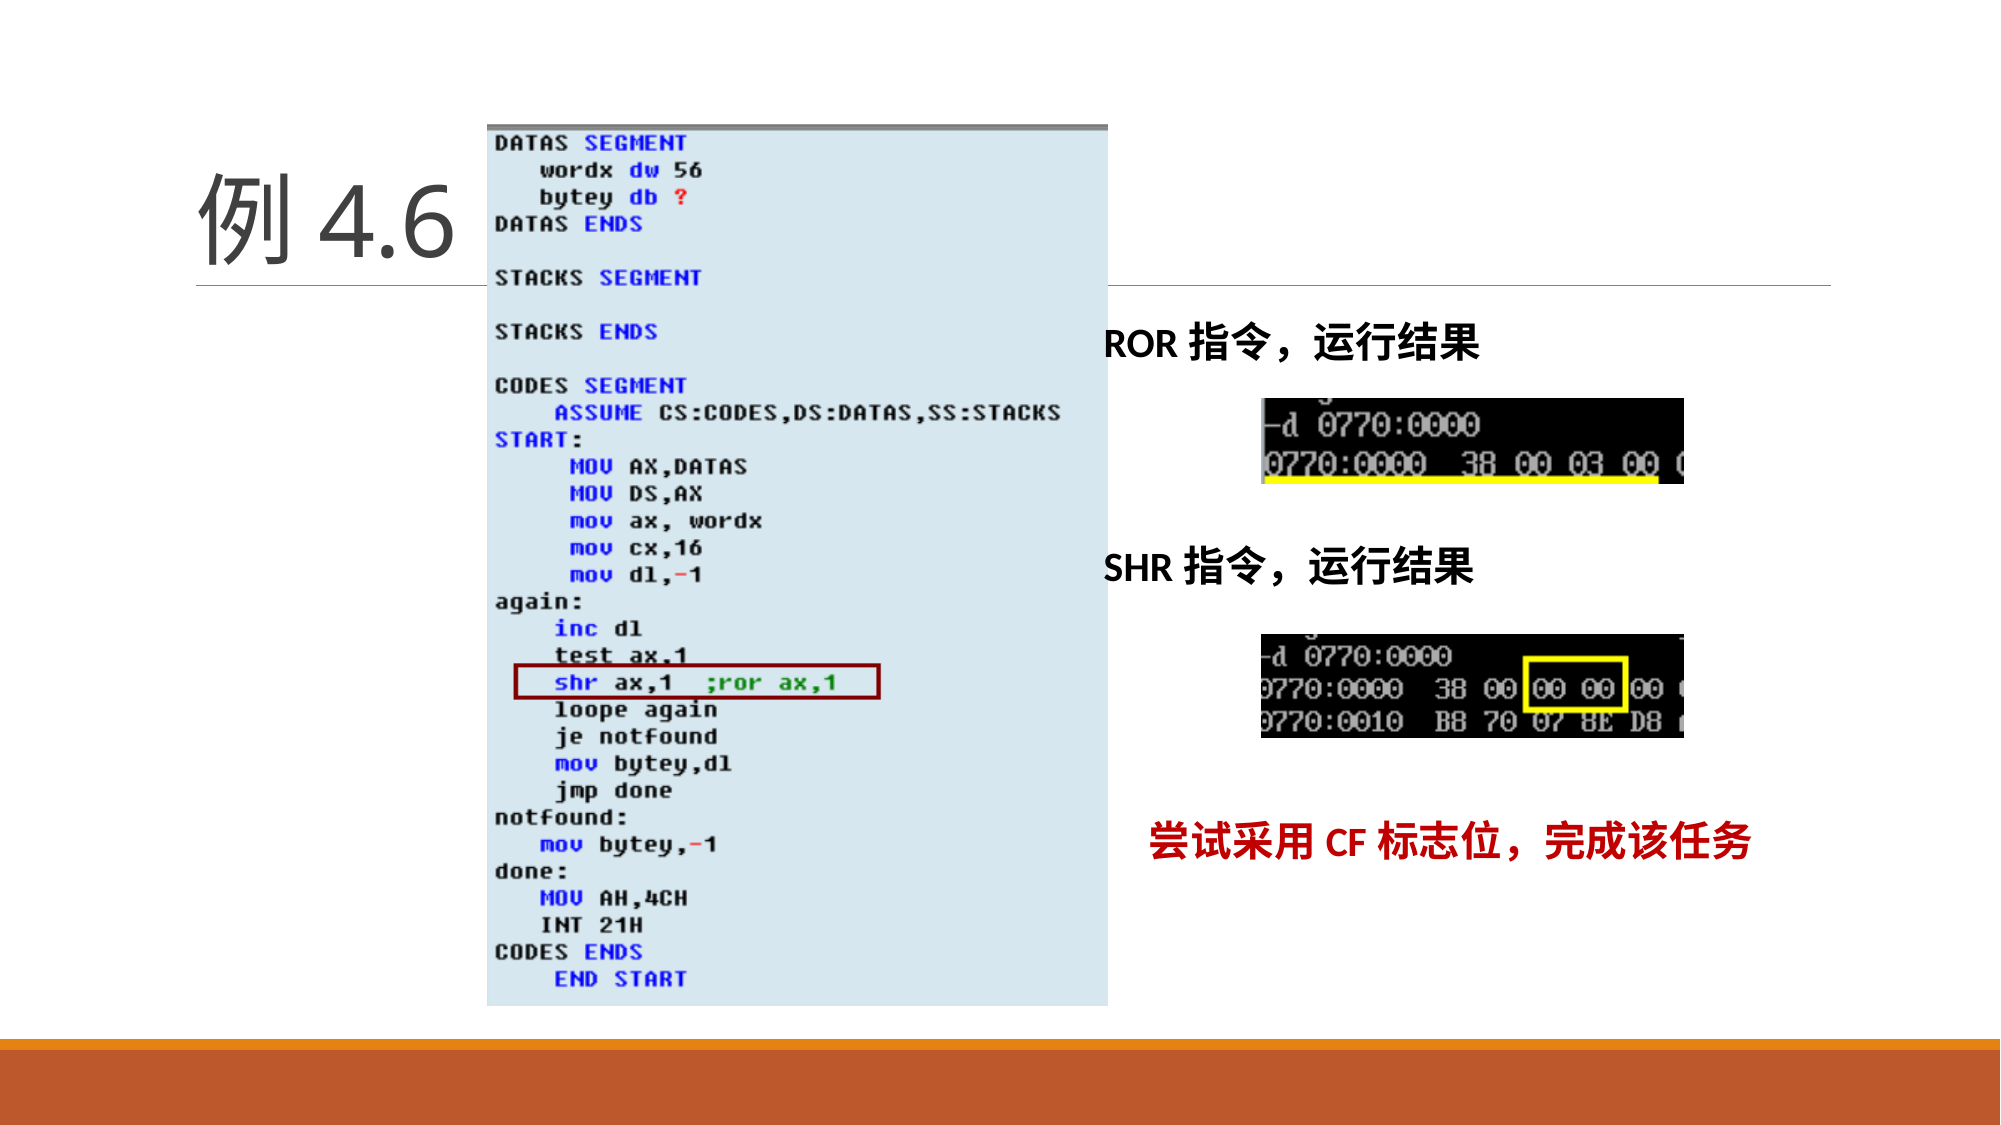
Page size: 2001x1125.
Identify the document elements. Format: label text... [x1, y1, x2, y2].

picture [1260, 633, 1684, 739]
text_box ROR指令，运行结果 [1118, 308, 1551, 374]
picture [1260, 397, 1684, 484]
text_box 尝试采用CF标志位，完成该任务 [1134, 807, 1804, 872]
title 例4.6 [180, 47, 1830, 285]
text_box SHR指令，运行结果 [1118, 532, 1551, 598]
picture [487, 124, 1109, 1007]
